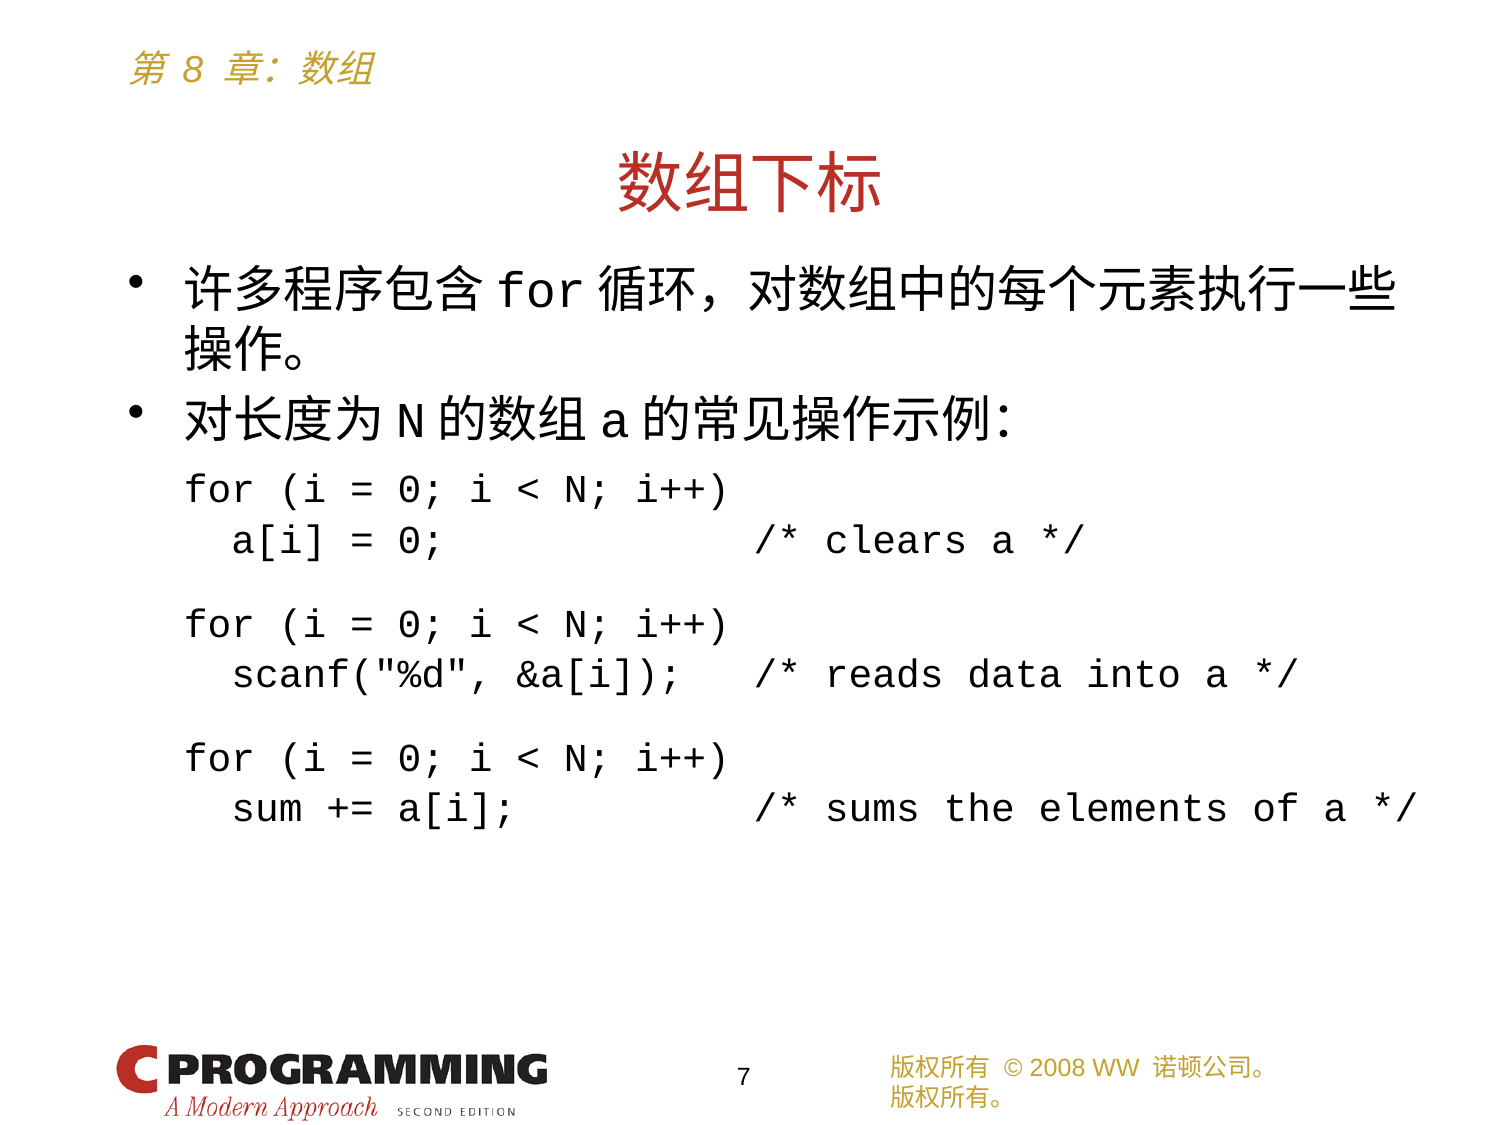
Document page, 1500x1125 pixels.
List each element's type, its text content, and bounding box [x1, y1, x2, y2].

picture [112, 1041, 550, 1123]
title 数组下标 [112, 125, 1388, 238]
list 许多程序包含for循环，对数组中的每个元素执行一些操作。 对长度为N的数组a的常见操作示例： for (i = 0; i < N; i++) a[i] = 0; /* clears a */ for (i = 0; i < N; i++) scanf("%d", &a[i]); /* reads data into a */ for (i = 0; i < N; i++) sum += a[i]; /* sums the elements of a */ [112, 249, 1438, 1038]
slide_number 7 [687, 1049, 801, 1101]
footer 版权所有 © 2008 WW 诺顿公司。 版权所有。 [874, 1043, 1388, 1119]
